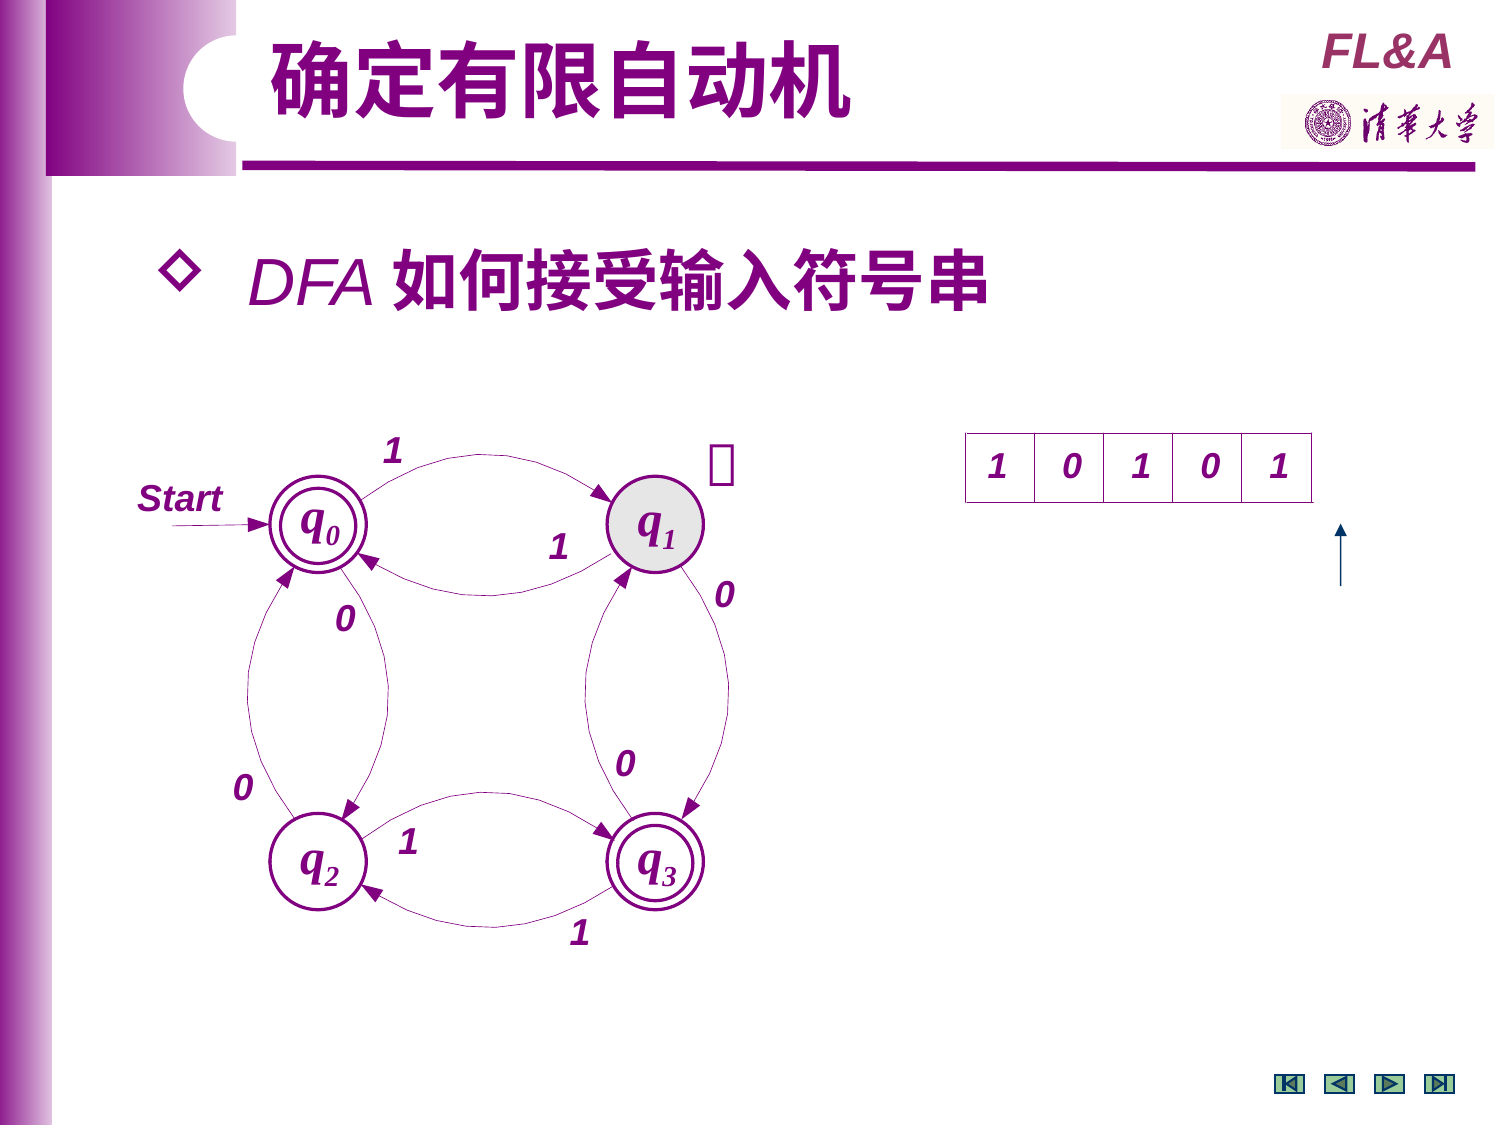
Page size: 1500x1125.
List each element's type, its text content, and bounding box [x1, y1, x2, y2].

text_box [1324, 1074, 1355, 1093]
text_box [1374, 1074, 1405, 1093]
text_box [110, 424, 786, 962]
text_box [1424, 1074, 1455, 1093]
text_box DFA如何接受输入符号串 [135, 231, 1010, 326]
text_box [962, 429, 1318, 506]
text_box 确定有限自动机 [242, 32, 880, 137]
text_box [1334, 523, 1347, 587]
text_box [1274, 1074, 1305, 1093]
picture [1281, 94, 1495, 149]
